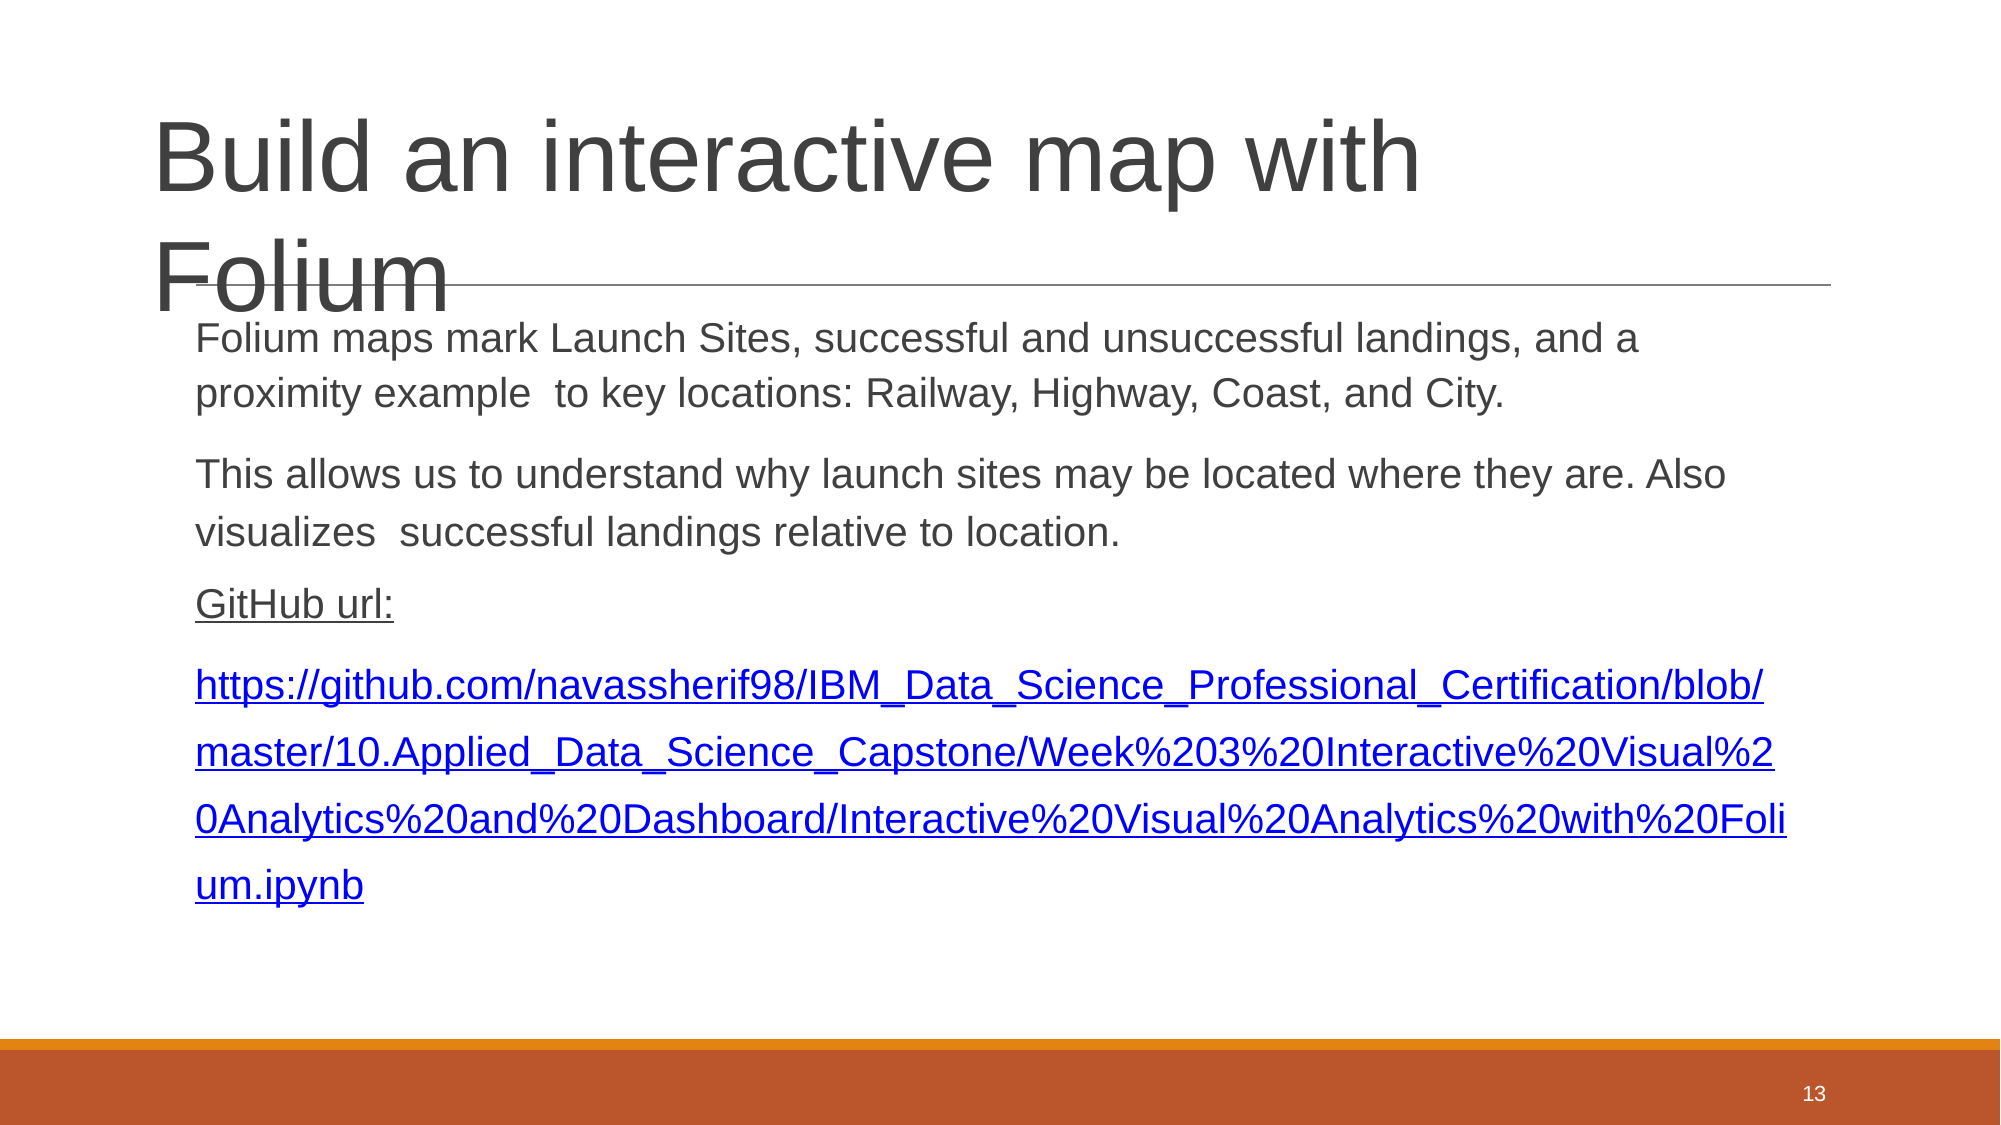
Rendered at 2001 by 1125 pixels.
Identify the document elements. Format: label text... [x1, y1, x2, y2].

slide_number ‹#› [1795, 1077, 1831, 1125]
title Build an interactive map with Folium [150, 89, 1584, 332]
text_box Folium maps mark Launch Sites, successful and unsuccessful landings, and a proximity example to key locations: Railway, Highway, Coast, and City. This allows us to understand why launch sites may be located where they are. Also visualizes successful landings relative to location. GitHub url: https://github.com/navassherif98/IBM_Data_Science_Professional_Certification/blob/master/10.Applied_Data_Science_Capstone/Week%203%20Interactive%20Visual%20Analytics%20and%20Dashboard/Interactive%20Visual%20Analytics%20with%20Folium.ipynb [192, 299, 1795, 708]
